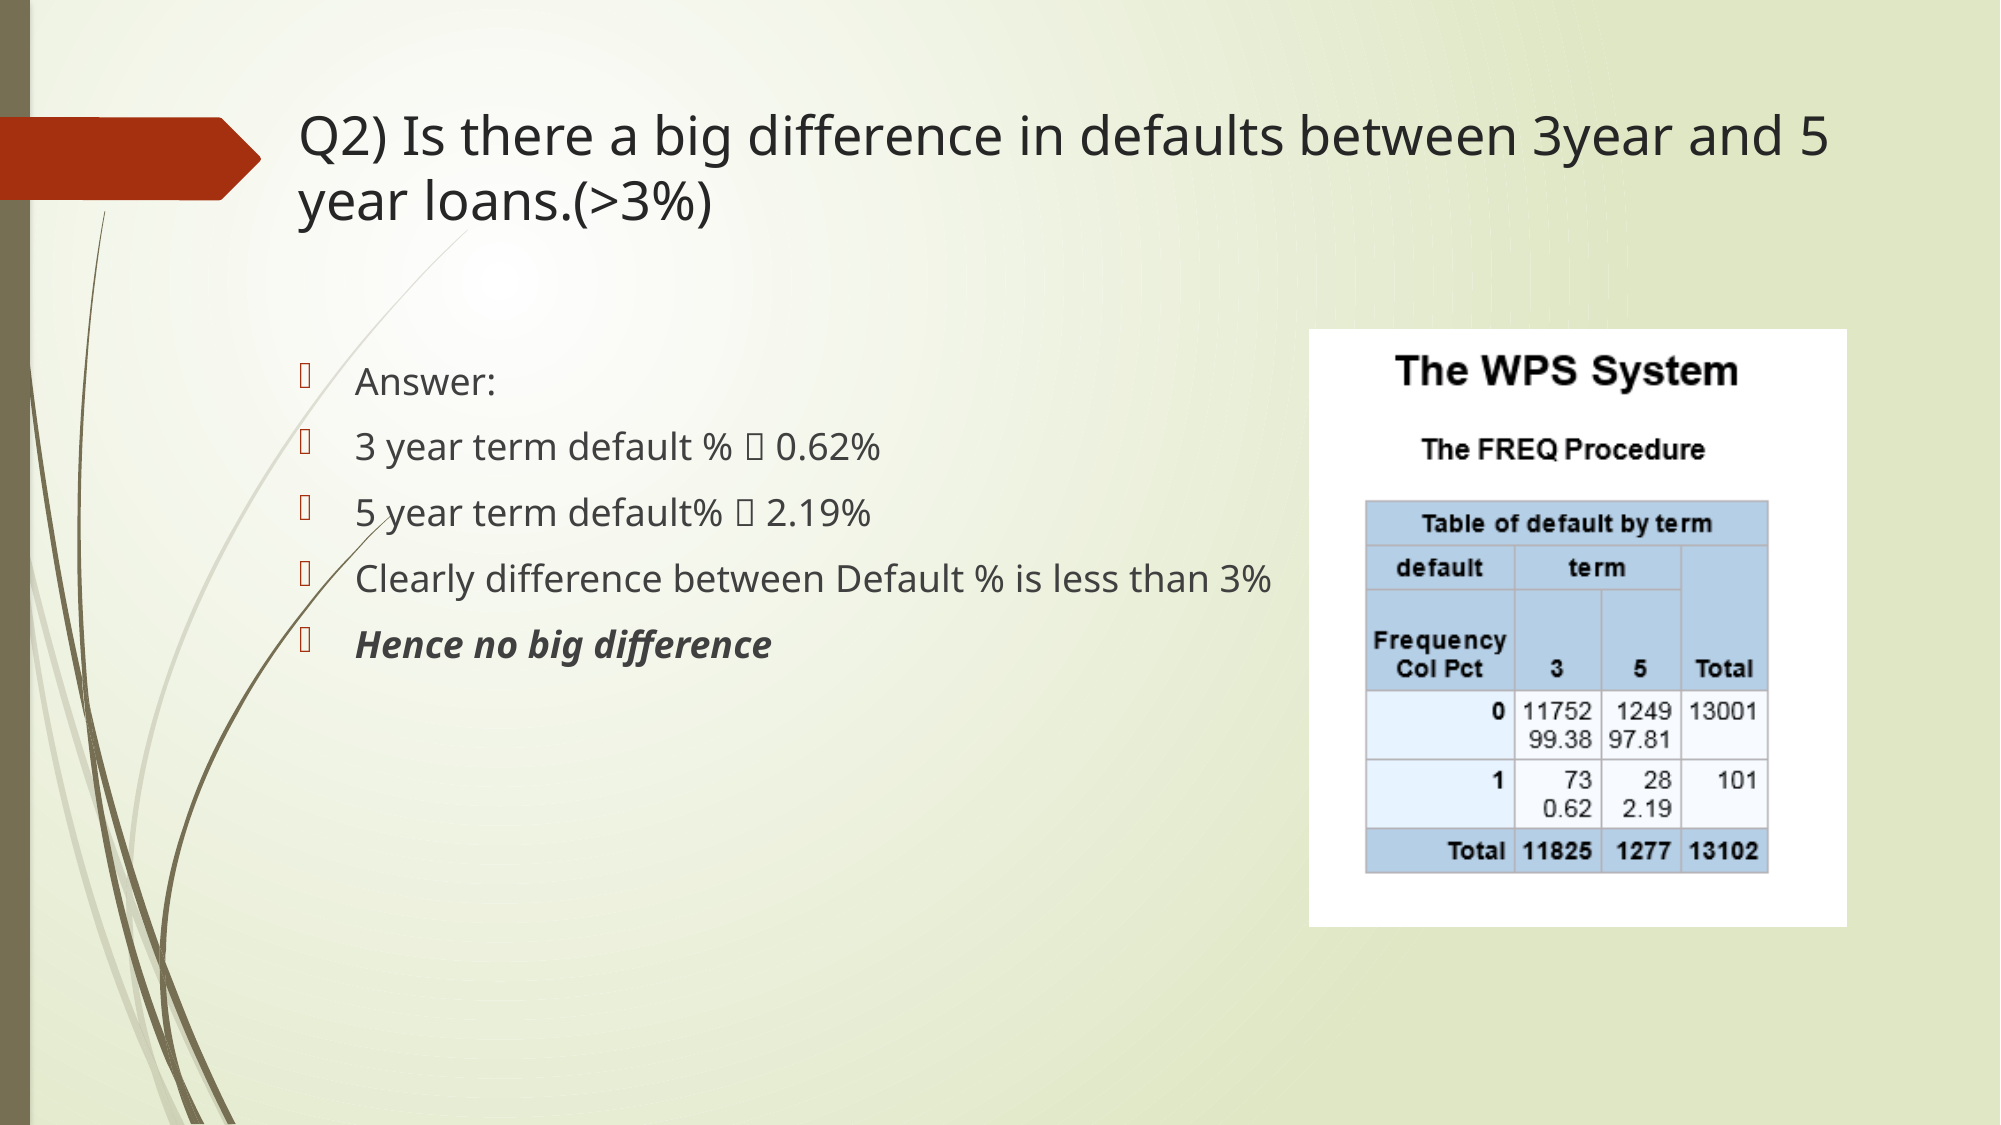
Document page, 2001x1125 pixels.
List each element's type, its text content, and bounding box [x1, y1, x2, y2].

picture [1309, 329, 1847, 927]
title Q2) Is there a big difference in defaults between 3year and 5 year loans.(>3%) [283, 93, 1906, 305]
list Answer: 3 year term default %  0.62% 5 year term default%  2.19% Clearly difference between Default % is less than 3% Hence no big difference [283, 350, 1888, 970]
